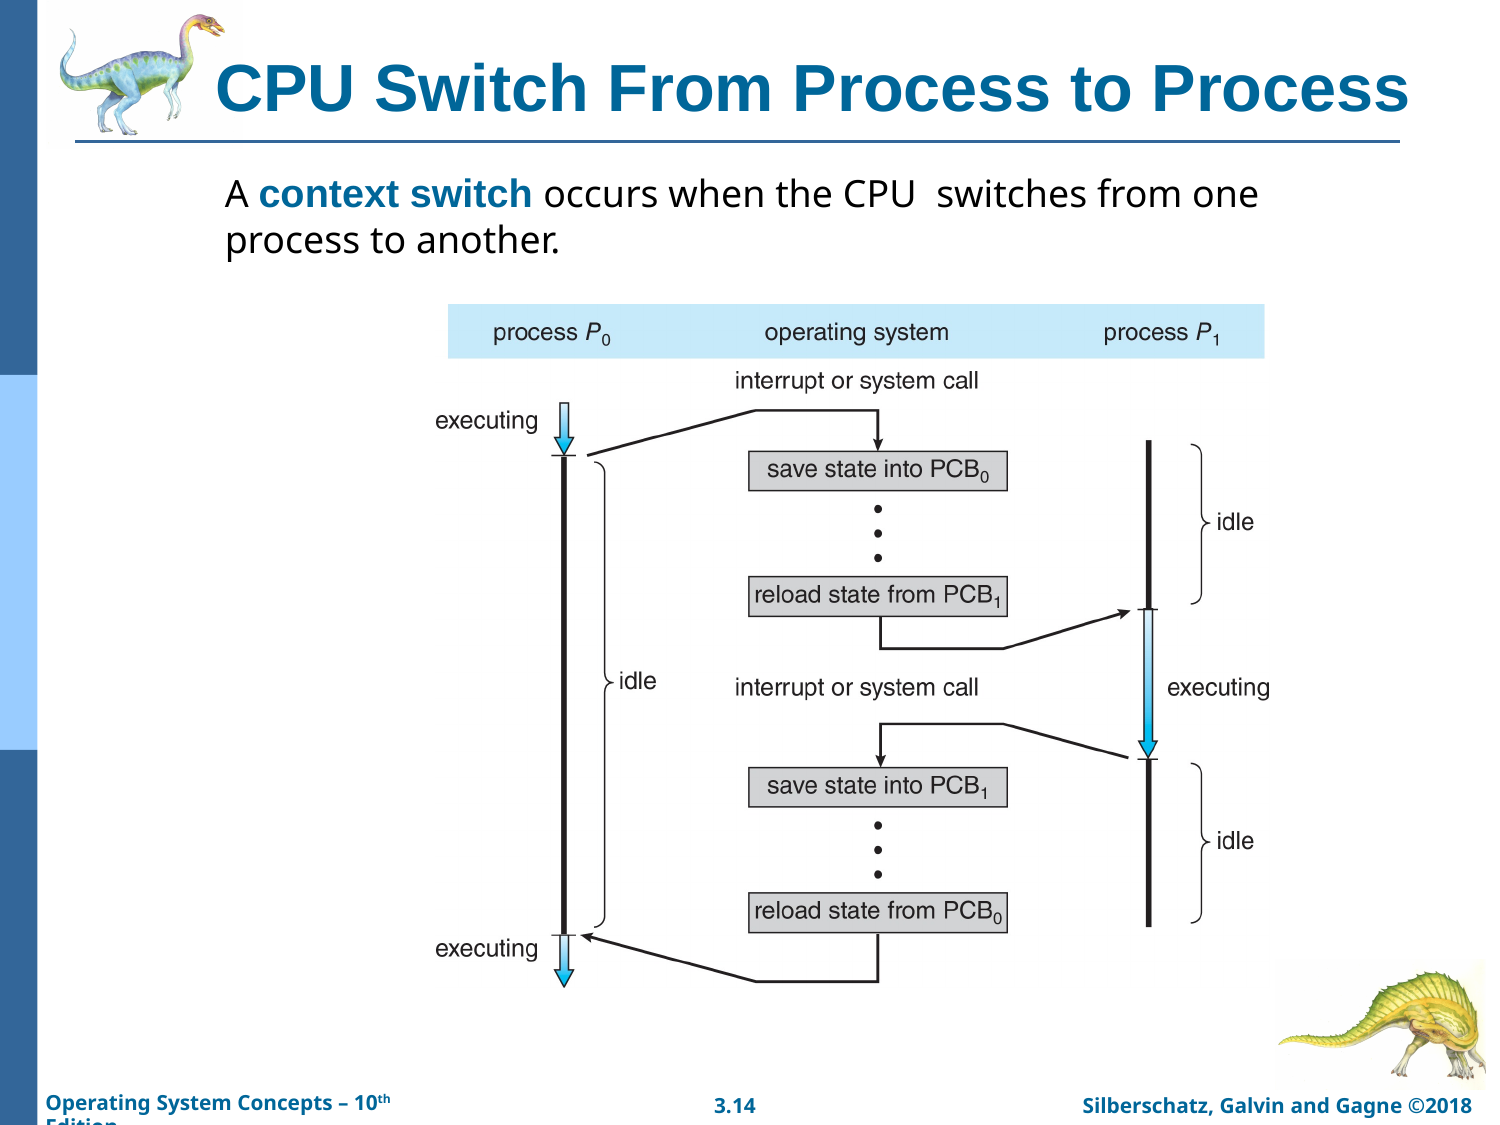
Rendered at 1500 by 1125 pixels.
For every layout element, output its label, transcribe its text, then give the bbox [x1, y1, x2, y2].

text_box A context switch occurs when the CPU switches from one process to another. [209, 160, 1335, 269]
title CPU Switch From Process to Process [138, 37, 1489, 132]
picture [1275, 959, 1486, 1090]
picture [46, 0, 243, 149]
picture [434, 304, 1271, 988]
